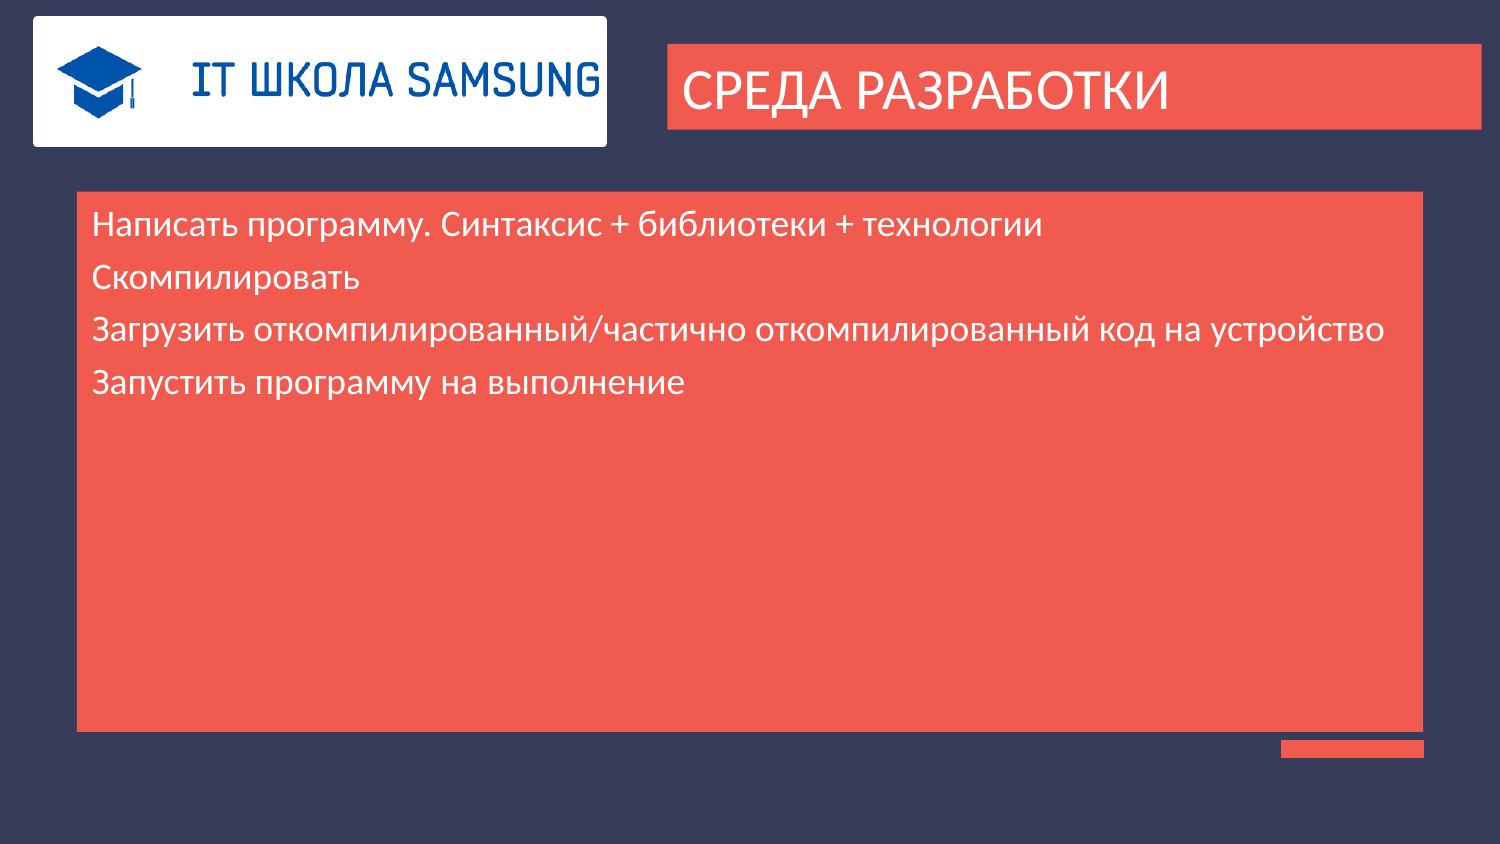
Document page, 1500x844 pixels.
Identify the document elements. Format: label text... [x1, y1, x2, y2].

title Среда разработки [667, 43, 1482, 130]
picture [40, 24, 600, 140]
list Написать программу. Синтаксис + библиотеки + технологии Скомпилировать Загрузить откомпилированный/частично откомпилированный код на устройство Запустить программу на выполнение [76, 191, 1424, 732]
picture [1281, 740, 1424, 758]
